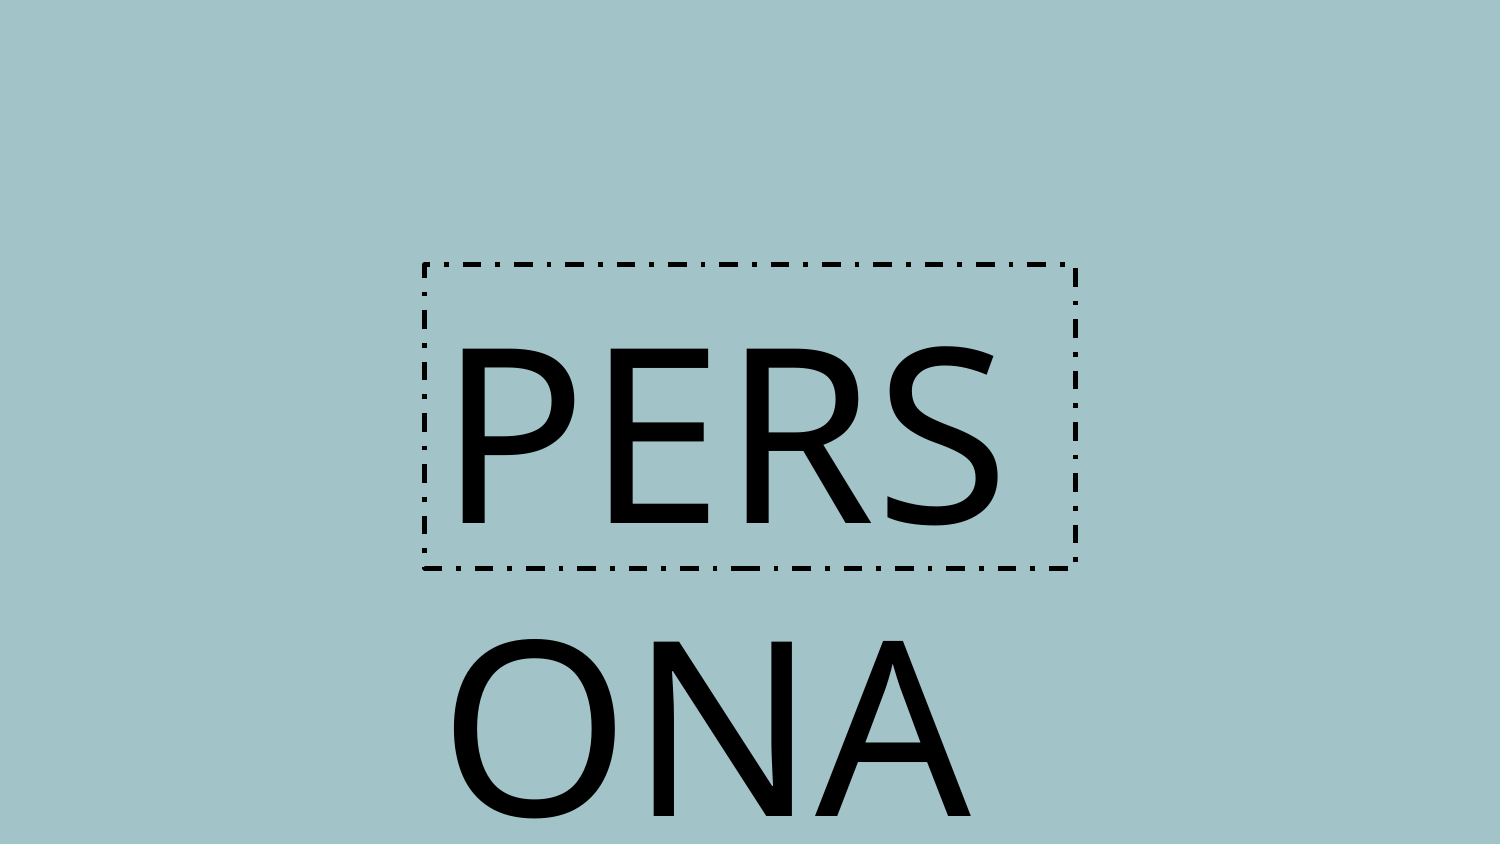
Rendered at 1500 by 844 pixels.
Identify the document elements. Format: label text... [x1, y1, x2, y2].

title PERSONAS [424, 264, 1076, 569]
